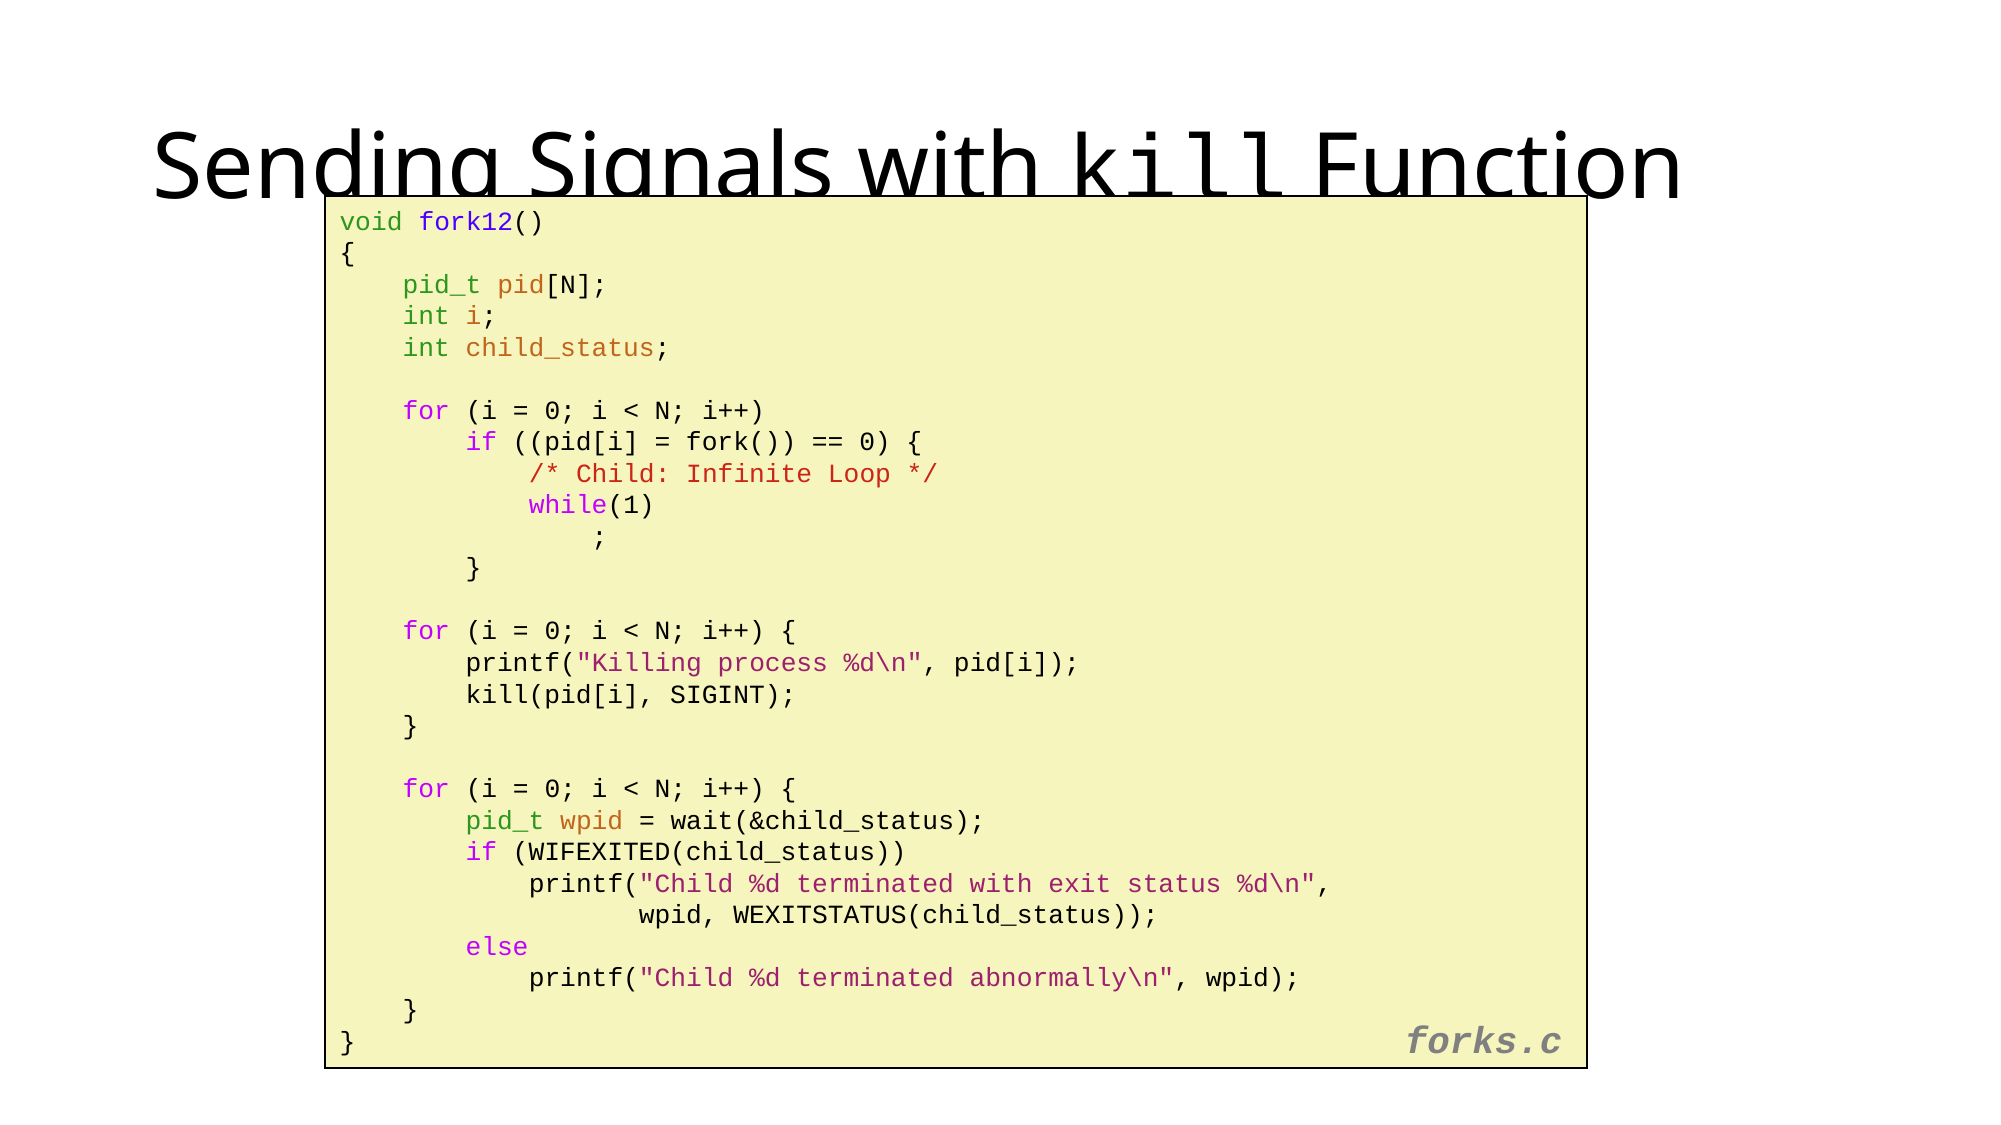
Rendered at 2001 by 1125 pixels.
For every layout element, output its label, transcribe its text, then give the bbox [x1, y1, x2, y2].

text_box forks.c [1390, 1012, 1578, 1071]
title Sending Signals with kill Function [137, 59, 1863, 278]
text_box void fork12() { pid_t pid[N]; int i; int child_status; for (i = 0; i < N; i++) if ((pid[i] = fork()) == 0) { /* Child: Infinite Loop */ while(1) ; } for (i = 0; i < N; i++) { printf("Killing process %d\n", pid[i]); kill(pid[i], SIGINT); } for (i = 0; i < N; i++) { pid_t wpid = wait(&child_status); if (WIFEXITED(child_status)) printf("Child %d terminated with exit status %d\n", wpid, WEXITSTATUS(child_status)); else printf("Child %d terminated abnormally\n", wpid); } } [324, 196, 1588, 1068]
